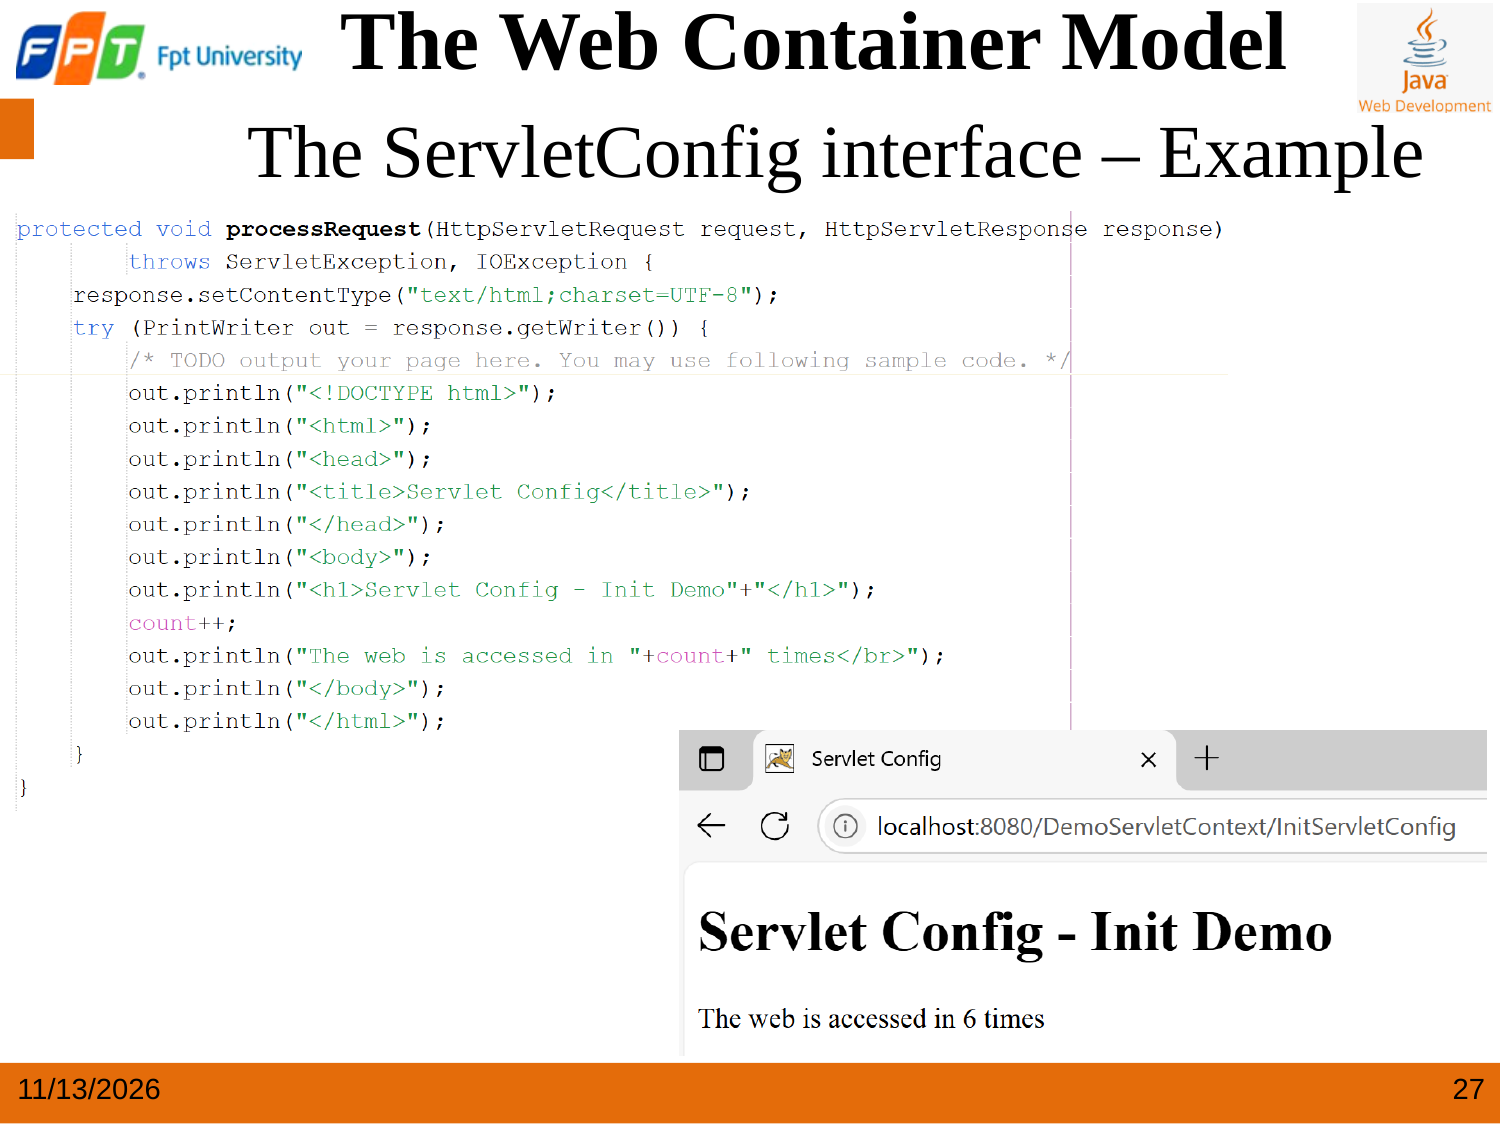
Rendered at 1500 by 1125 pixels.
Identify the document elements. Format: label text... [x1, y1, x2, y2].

slide_number 27 [1050, 1063, 1500, 1124]
title The Web Container Model The ServletConfig interface – Example [150, 0, 1500, 182]
picture [16, 11, 150, 85]
picture [0, 211, 1487, 1056]
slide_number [2, 1063, 231, 1123]
